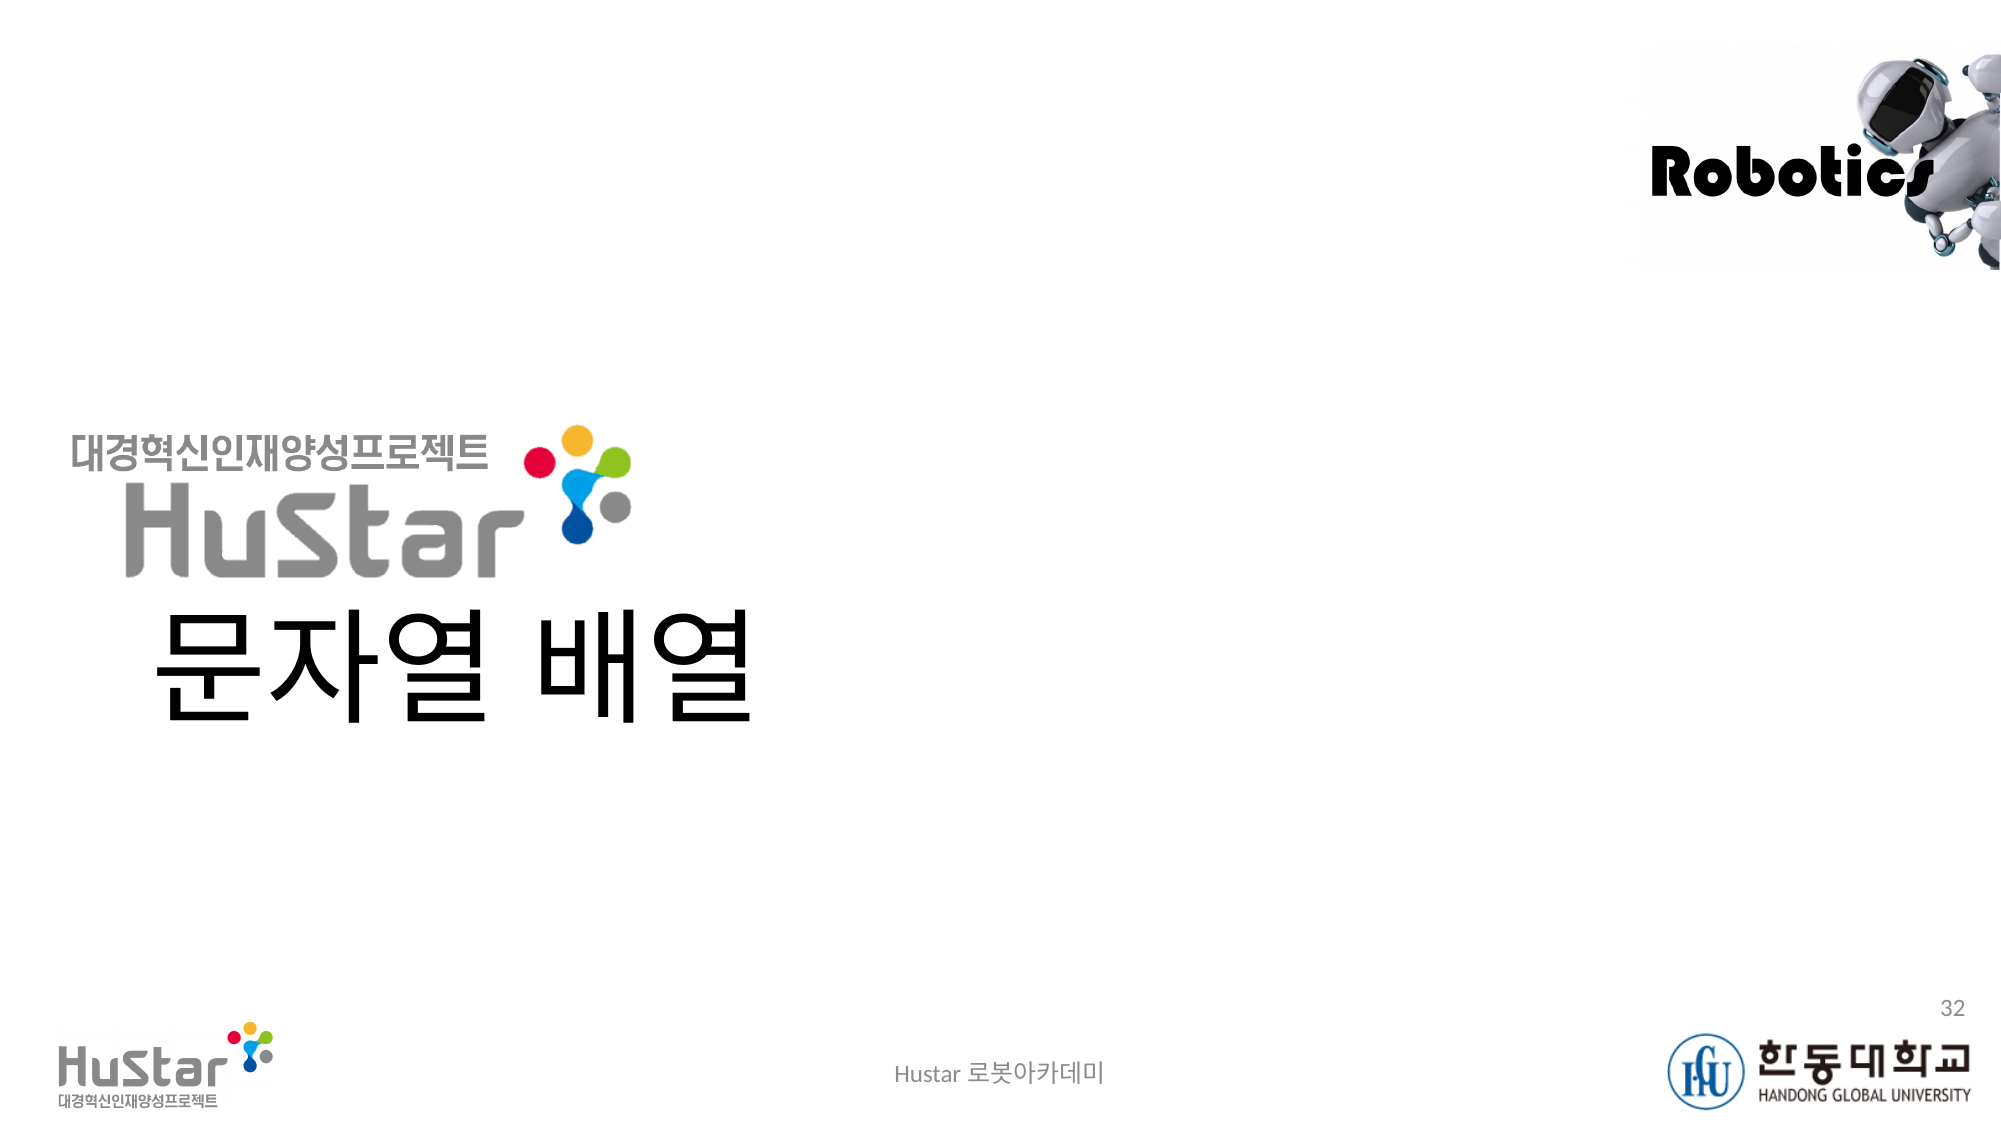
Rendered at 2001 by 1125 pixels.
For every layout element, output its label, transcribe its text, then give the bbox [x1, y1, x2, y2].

picture [56, 1020, 274, 1110]
slide_number 32 [1887, 976, 1981, 1037]
title 문자열 배열 [136, 280, 1862, 749]
picture [1666, 1030, 1981, 1113]
picture [68, 421, 634, 633]
picture [1624, 45, 2001, 270]
footer Hustar로봇아카데미 [662, 1042, 1338, 1103]
